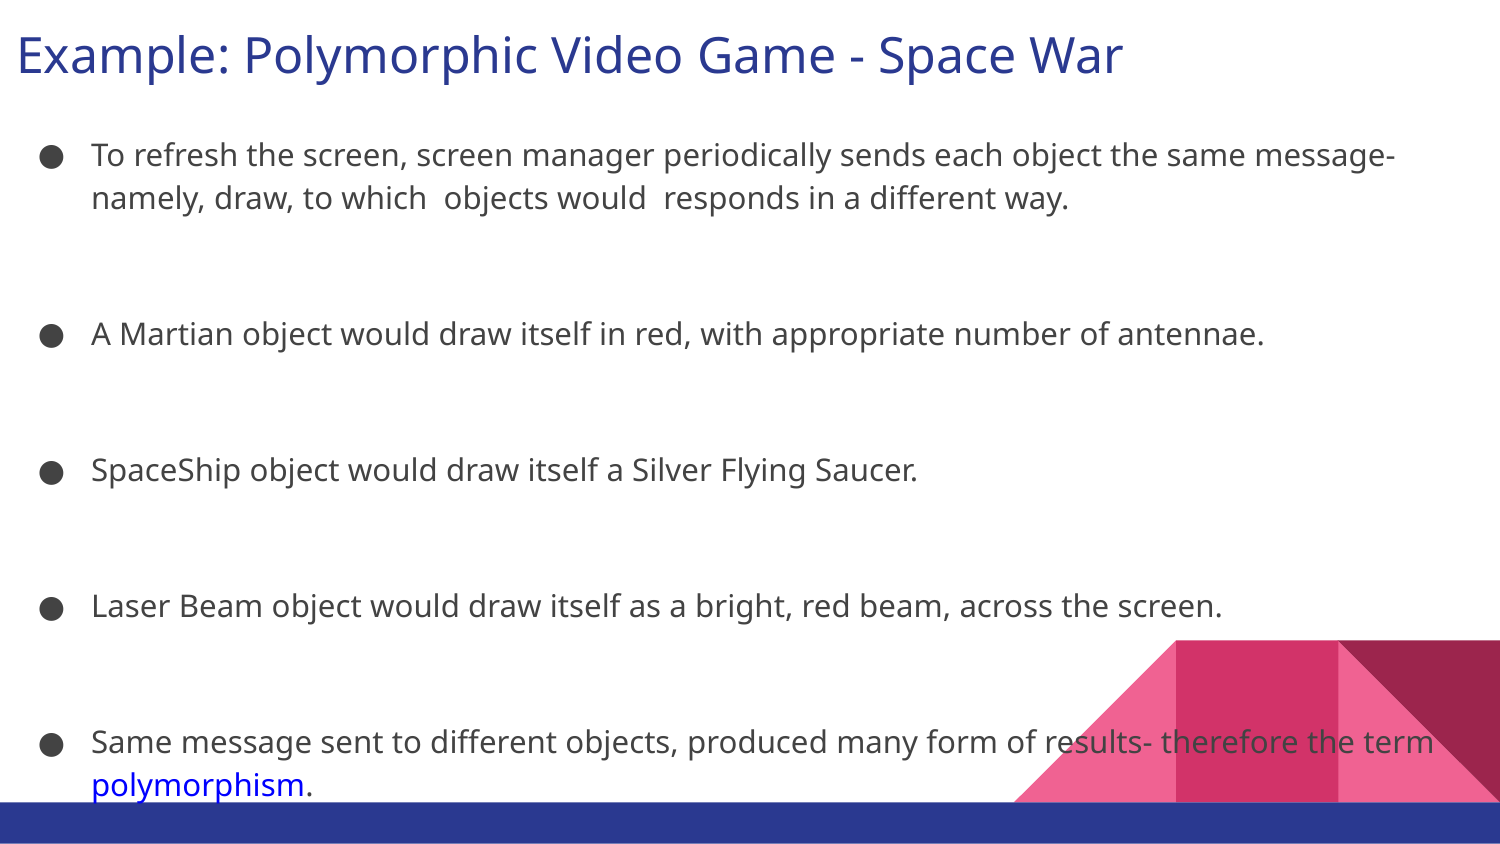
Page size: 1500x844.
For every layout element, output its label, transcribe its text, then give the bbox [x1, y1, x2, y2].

list To refresh the screen, screen manager periodically sends each object the same message- namely, draw, to which objects would responds in a different way. A Martian object would draw itself in red, with appropriate number of antennae. SpaceShip object would draw itself a Silver Flying Saucer. Laser Beam object would draw itself as a bright, red beam, across the screen. Same message sent to different objects, produced many form of results- therefore the term polymorphism. [1, 114, 1500, 810]
title Example: Polymorphic Video Game - Space War [1, 4, 1399, 105]
